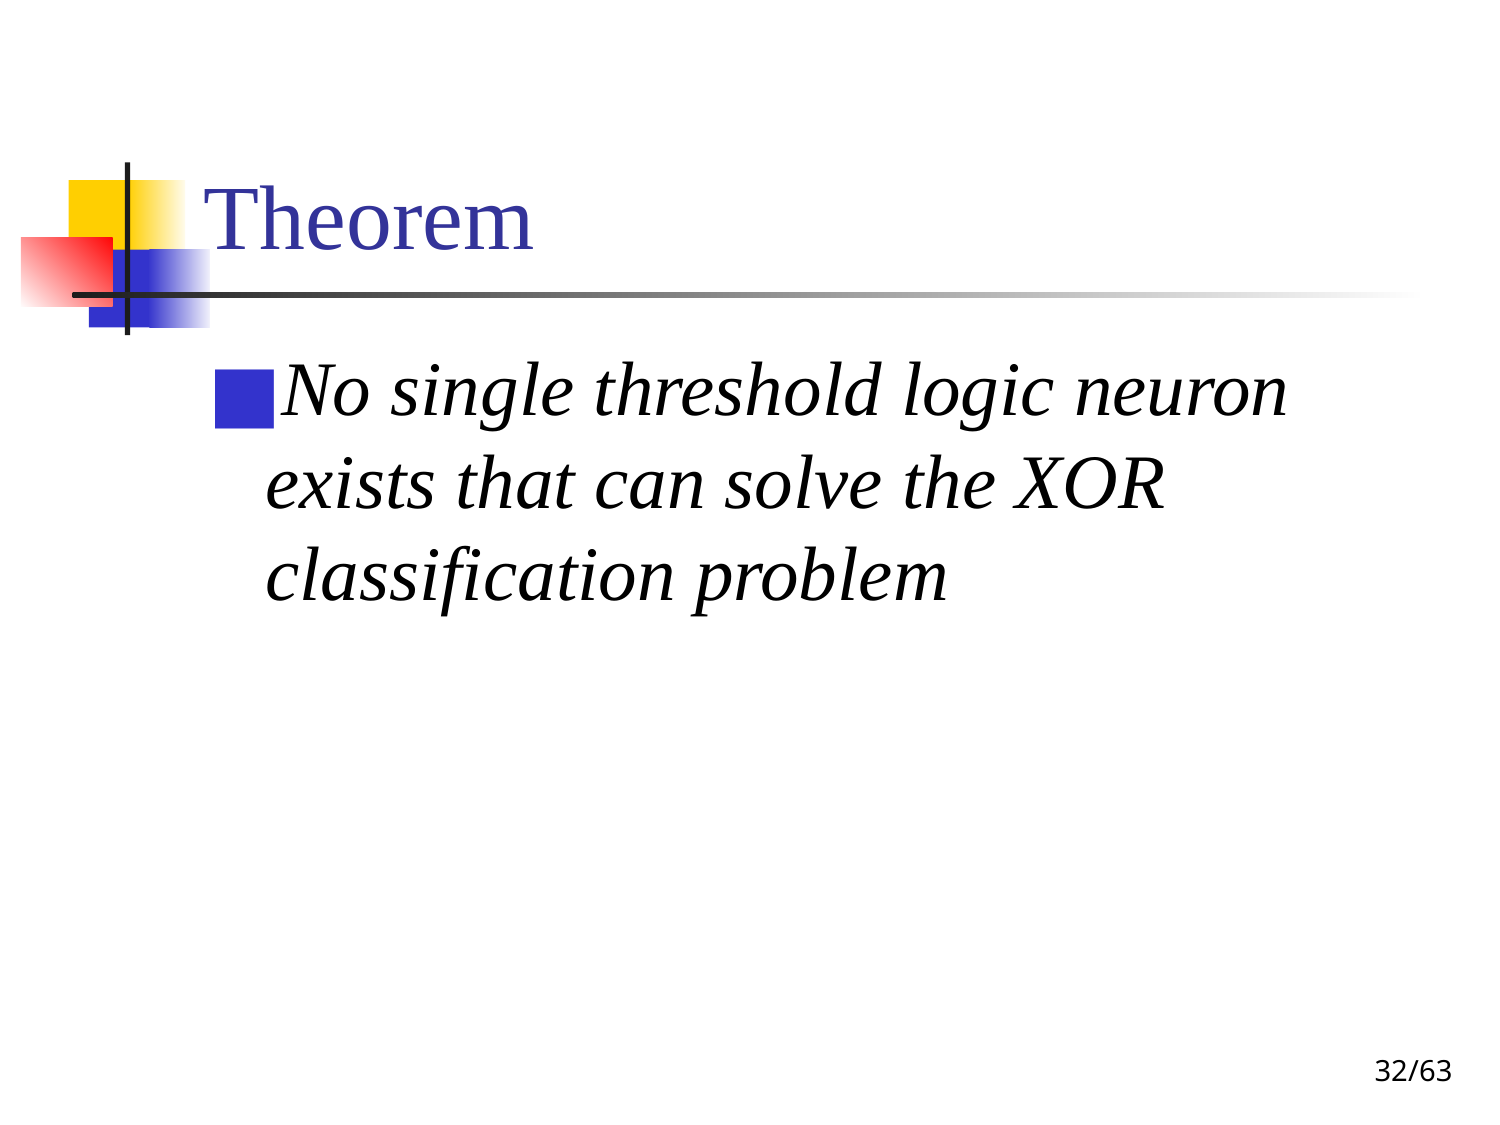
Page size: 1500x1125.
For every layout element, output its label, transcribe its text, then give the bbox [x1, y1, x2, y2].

list No single threshold logic neuron exists that can solve the XOR classification problem [193, 331, 1469, 1006]
title Theorem [188, 35, 1468, 275]
text_box ‹#›/63 [1155, 1024, 1468, 1100]
